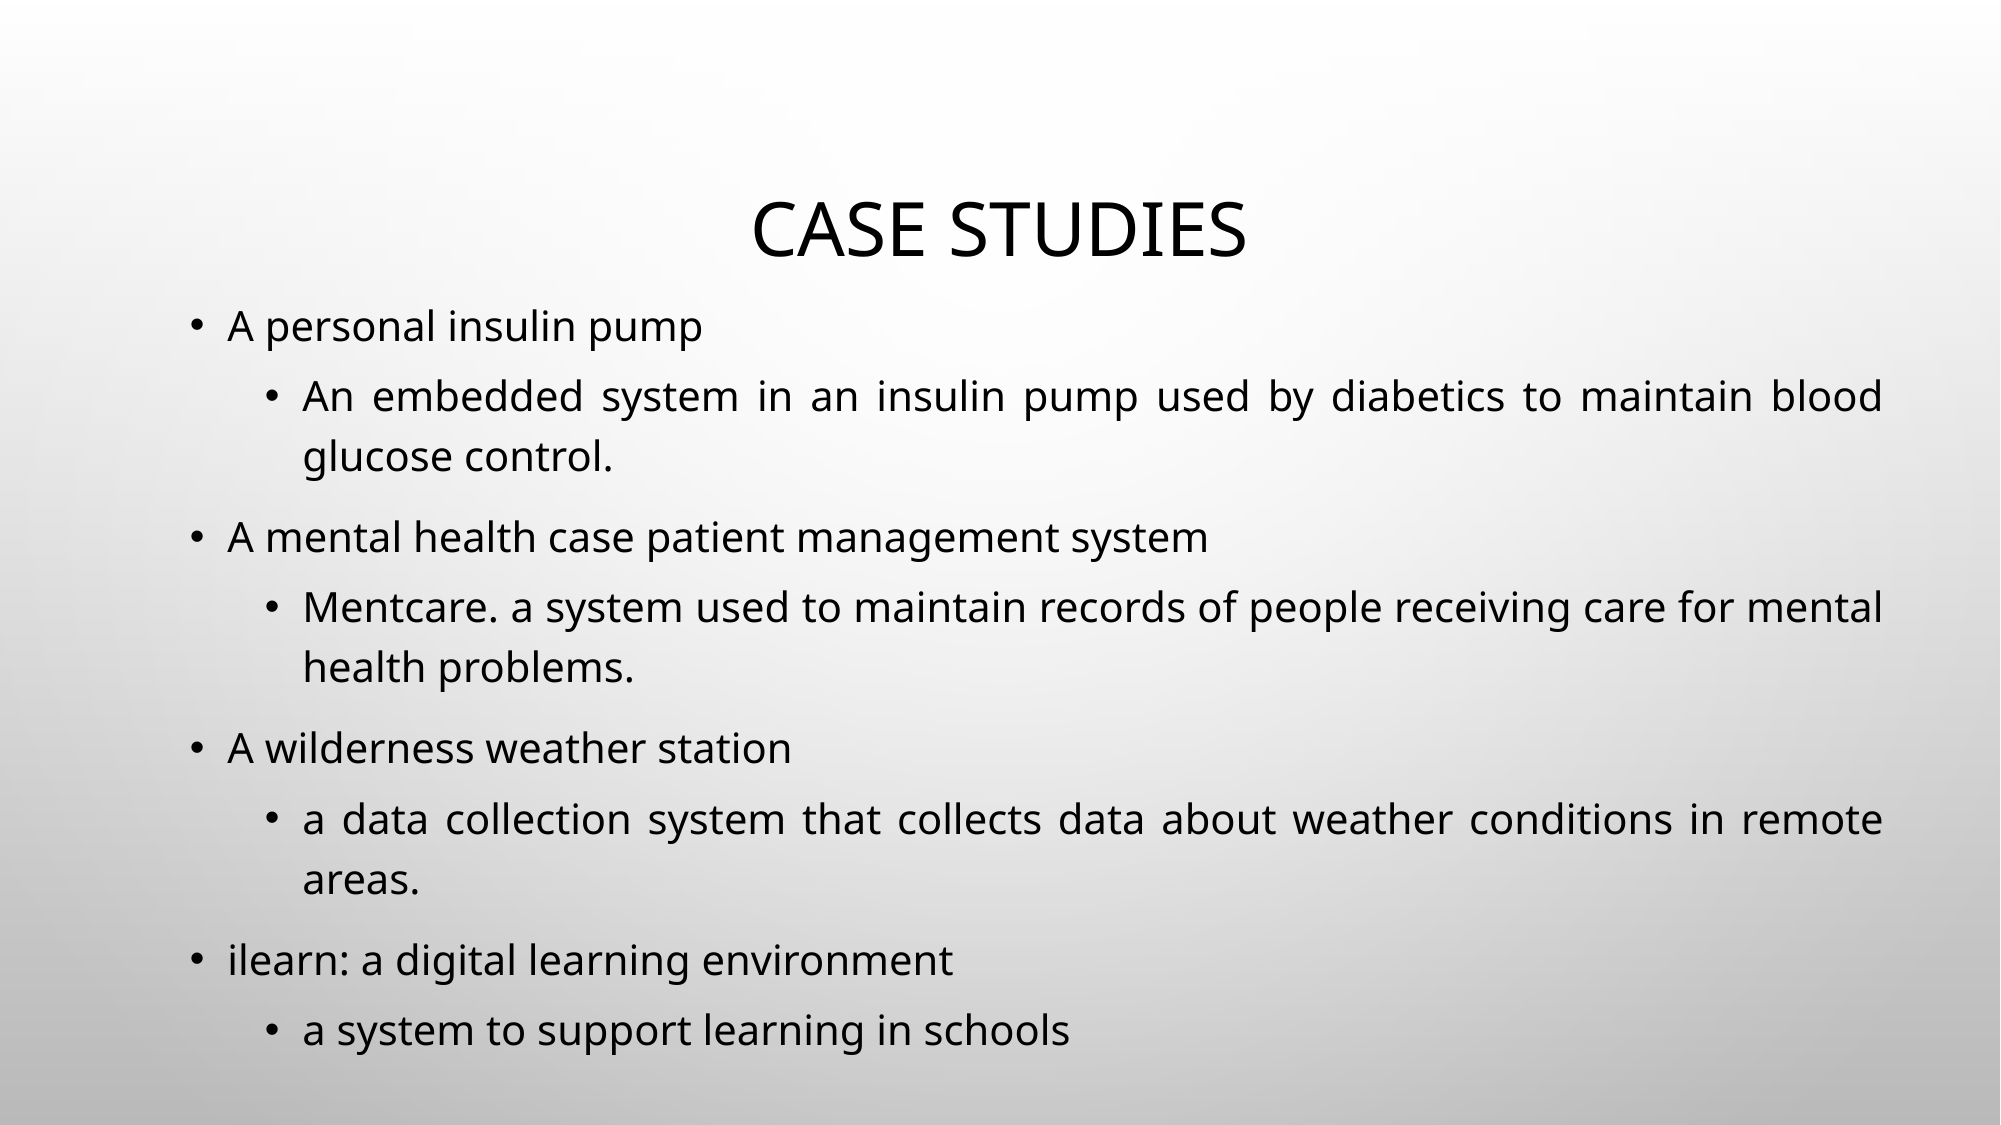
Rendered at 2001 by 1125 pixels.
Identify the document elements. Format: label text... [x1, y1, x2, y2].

list A personal insulin pump An embedded system in an insulin pump used by diabetics to maintain blood glucose control. A mental health case patient management system Mentcare. a system used to maintain records of people receiving care for mental health problems. A wilderness weather station a data collection system that collects data about weather conditions in remote areas. ilearn: a digital learning environment a system to support learning in schools [174, 282, 1900, 947]
picture [0, 0, 2000, 1125]
title Case studies [149, 101, 1851, 364]
